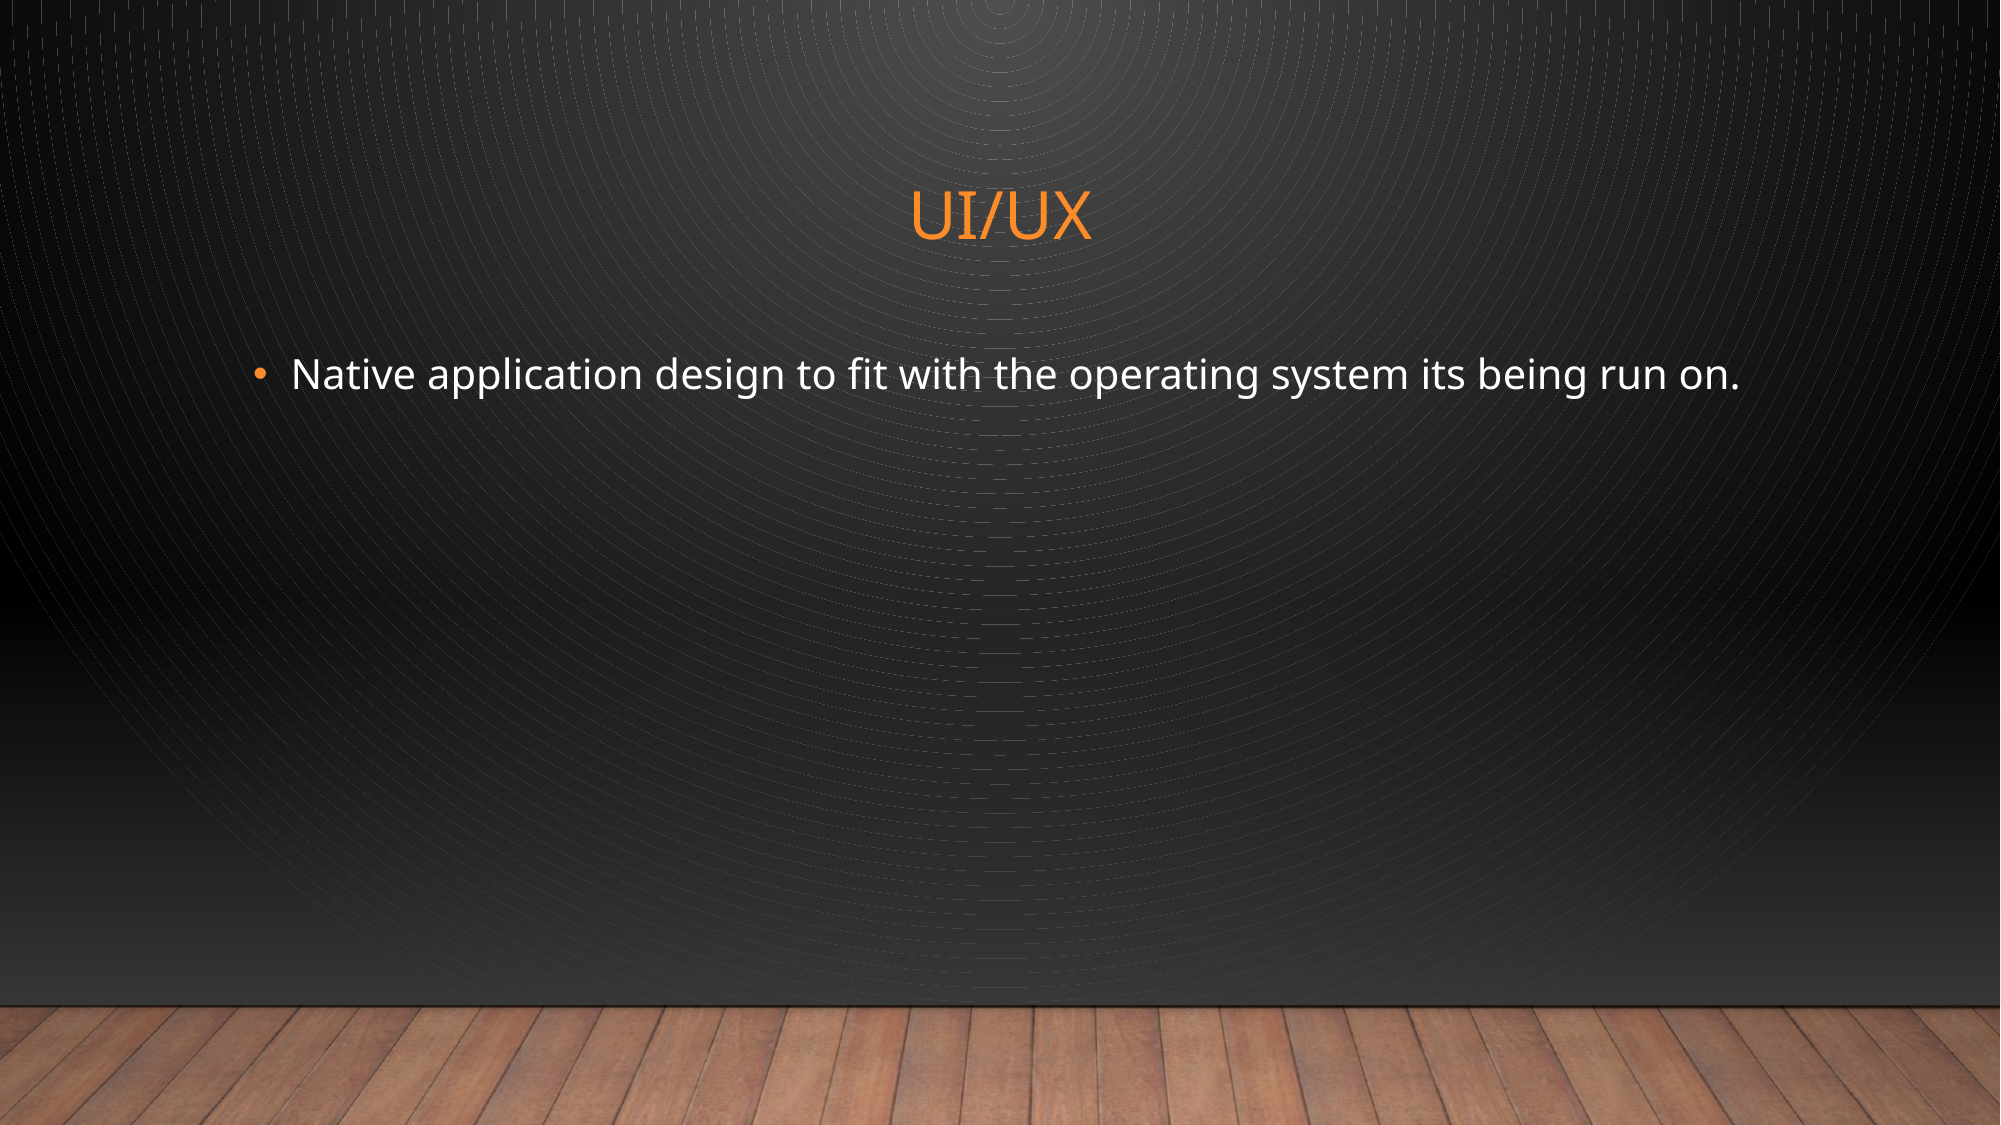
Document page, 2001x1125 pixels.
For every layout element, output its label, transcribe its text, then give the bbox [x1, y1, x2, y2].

title UI/UX [238, 131, 1763, 305]
picture [0, 1005, 2000, 1125]
list Native application design to fit with the operating system its being run on. [238, 330, 1763, 897]
